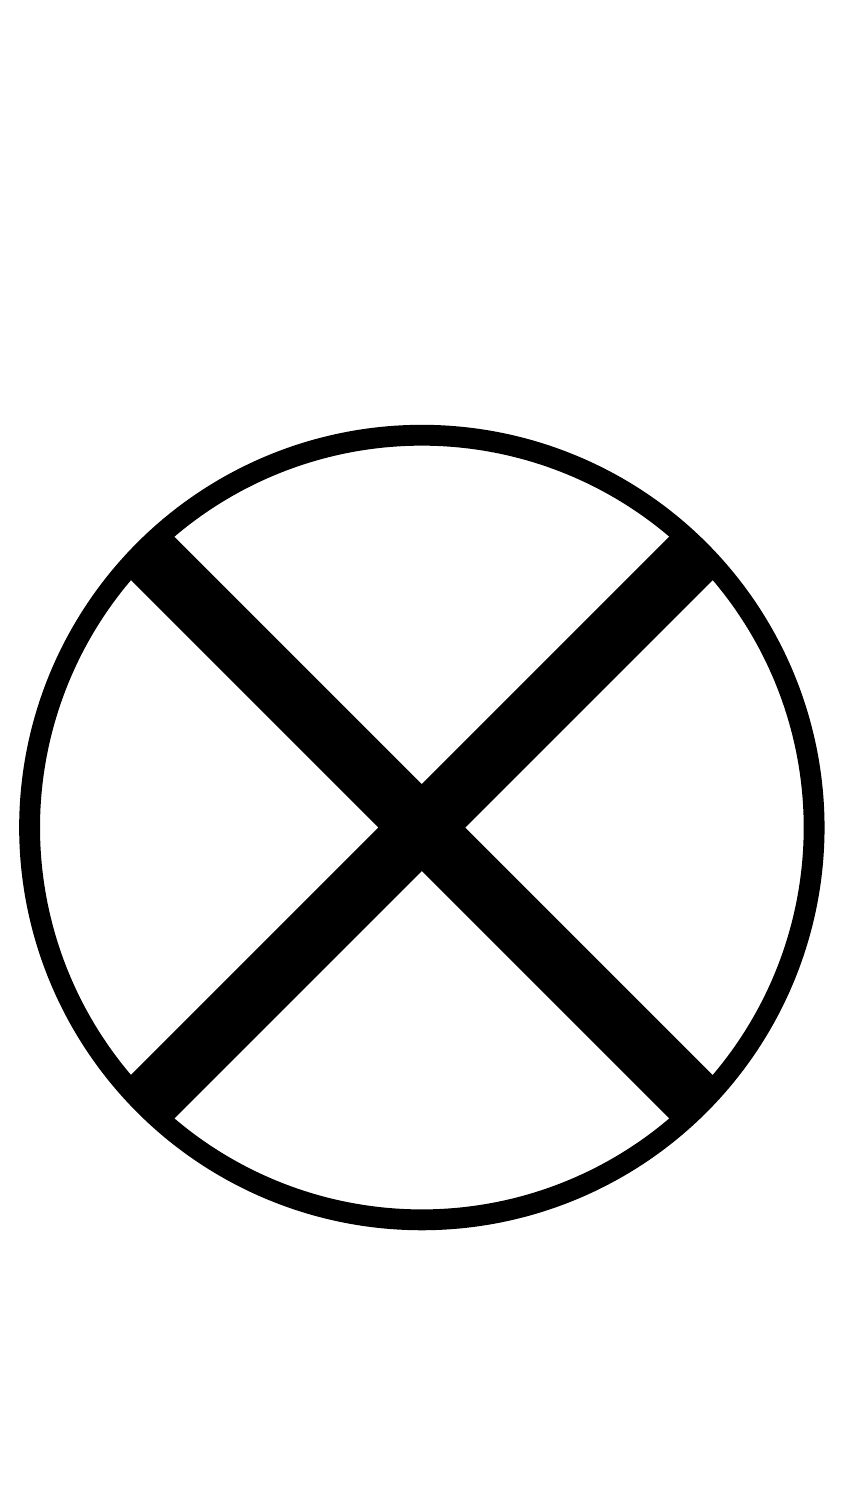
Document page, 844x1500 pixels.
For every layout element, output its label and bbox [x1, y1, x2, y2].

text_box [28, 434, 816, 1221]
text_box [148, 554, 696, 1102]
